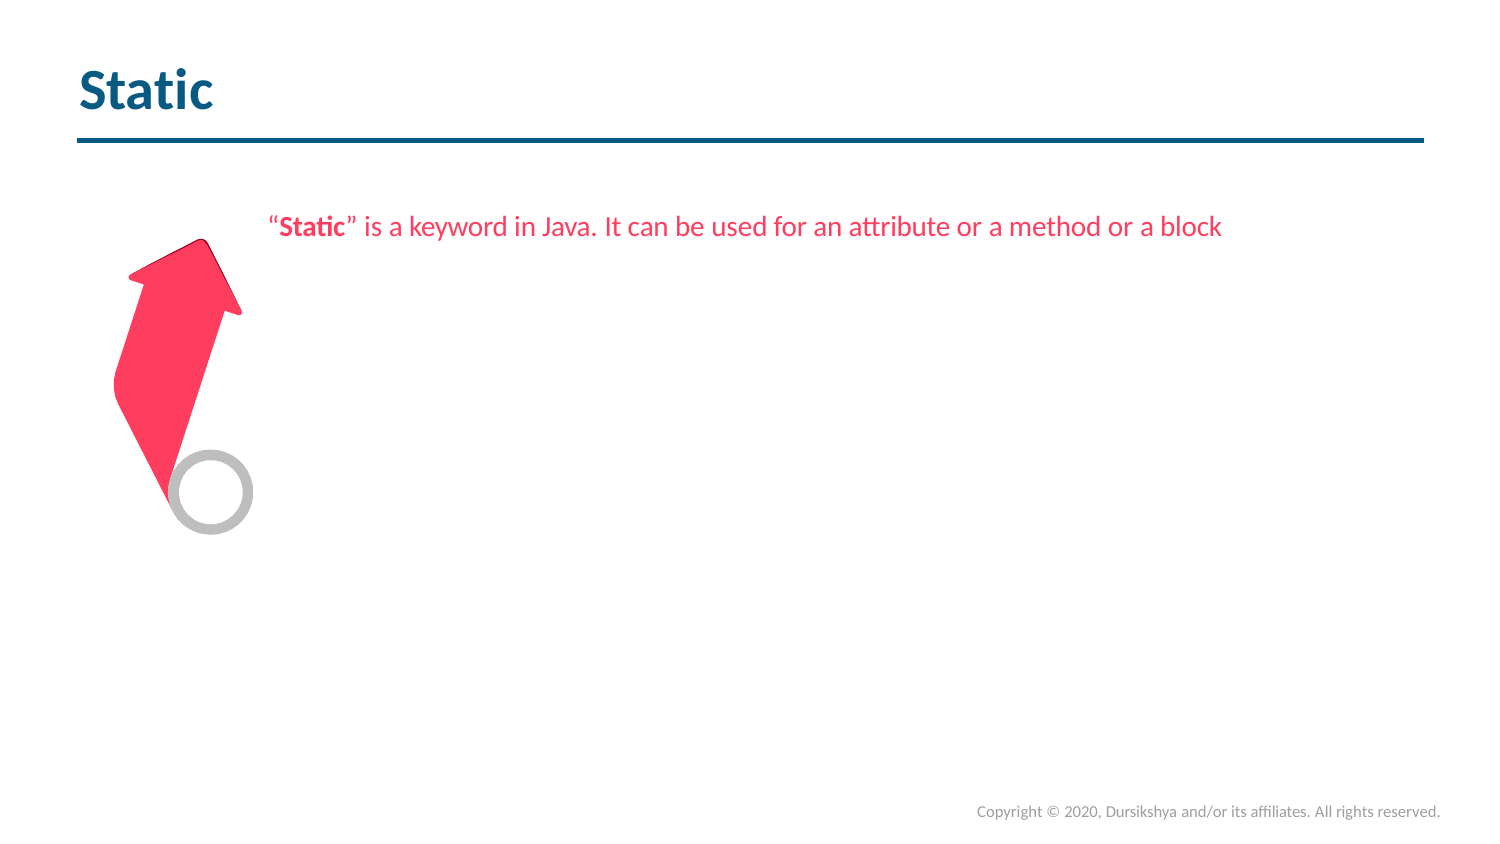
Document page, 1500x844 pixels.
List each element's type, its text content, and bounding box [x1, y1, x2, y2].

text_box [113, 238, 254, 536]
text_box Static [77, 49, 216, 122]
footer Copyright © 2020, Dursikshya and/or its affiliates. All rights reserved. [975, 800, 1452, 844]
text_box “Static” is a keyword in Java. It can be used for an attribute or a method or a block [264, 205, 1231, 243]
